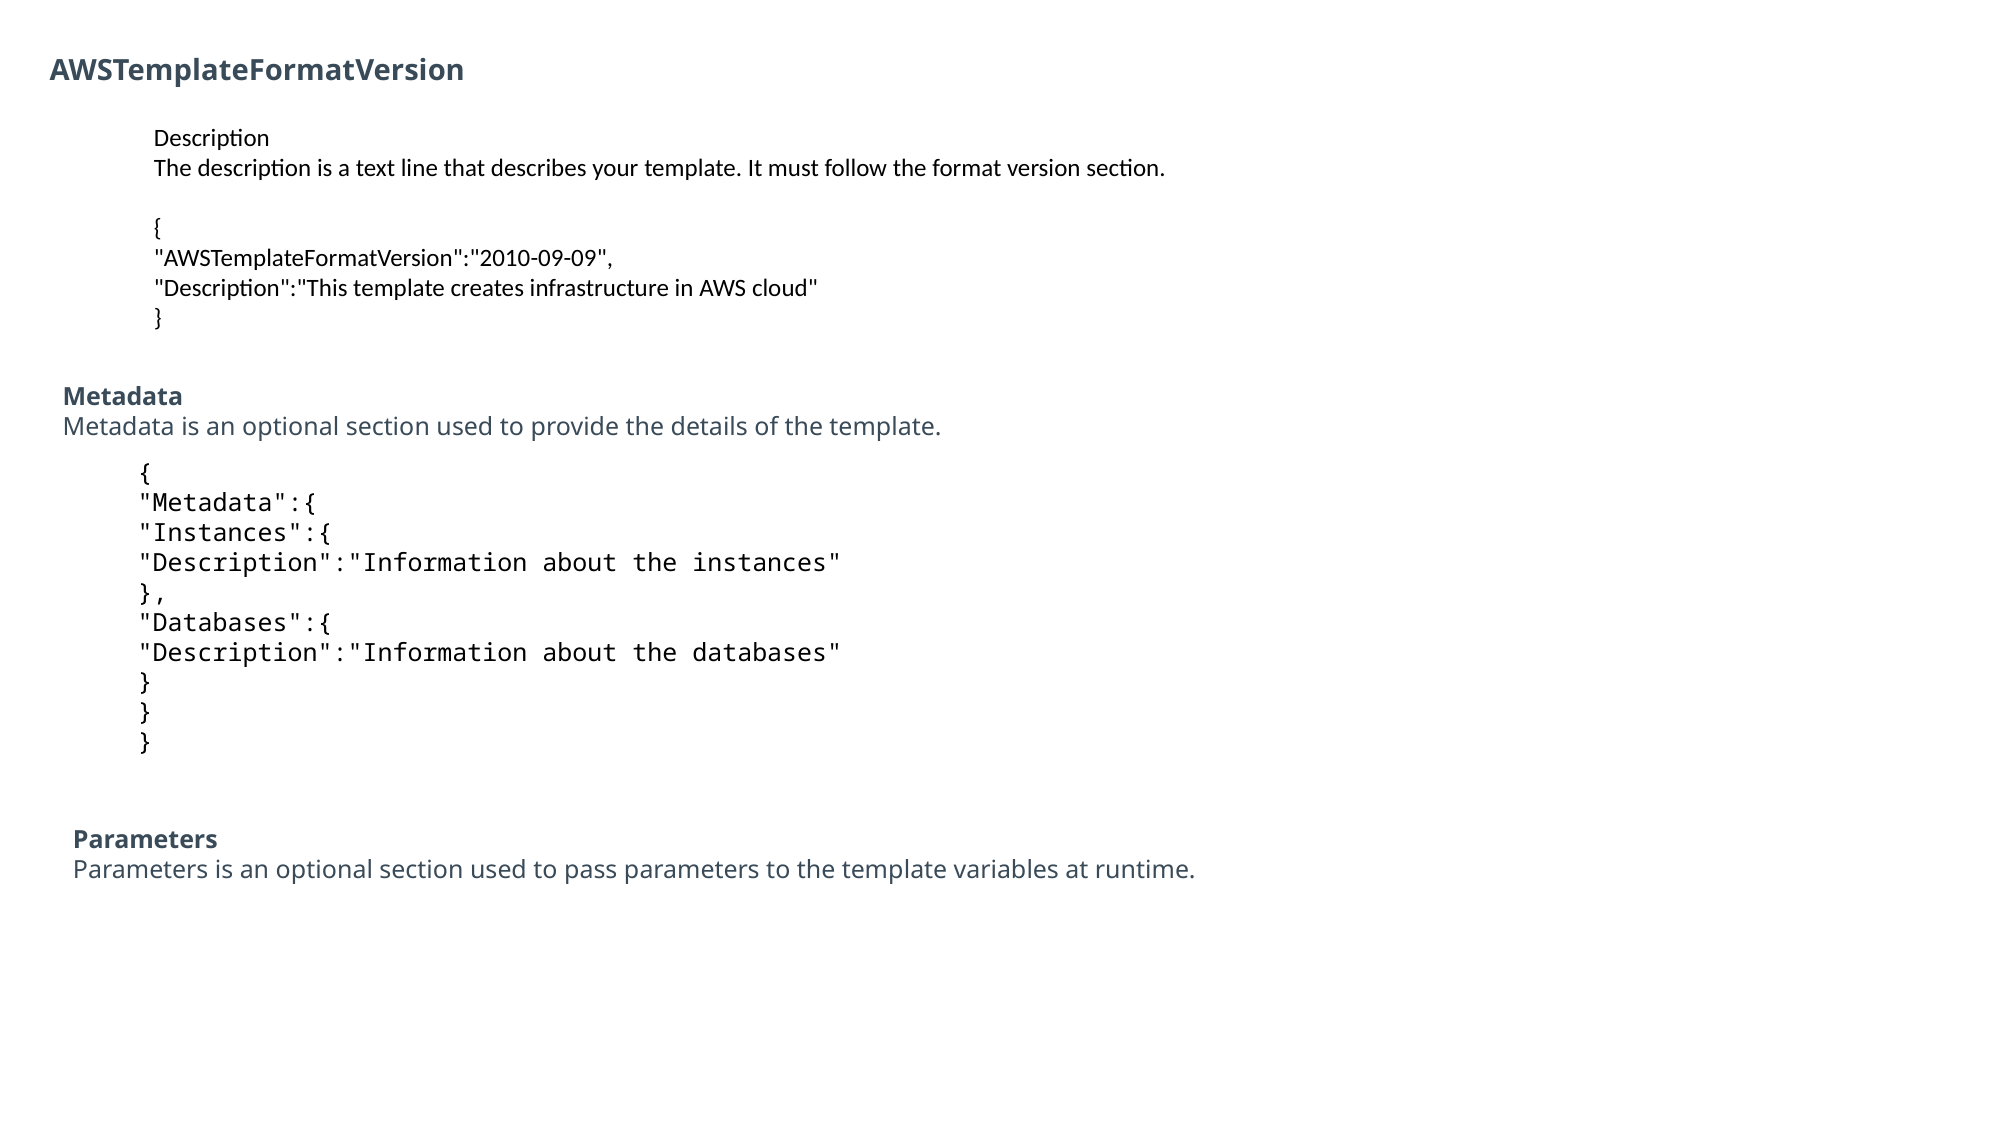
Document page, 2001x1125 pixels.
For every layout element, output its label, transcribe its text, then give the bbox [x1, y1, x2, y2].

text_box AWSTemplateFormatVersion [34, 44, 480, 94]
text_box { "Metadata":{ "Instances":{ "Description":"Information about the instances" }, "Databases":{ "Description":"Information about the databases" } } } [122, 448, 1123, 764]
text_box Description The description is a text line that describes your template. It must follow the format version section. { "AWSTemplateFormatVersion":"2010-09-09", "Description":"This template creates infrastructure in AWS cloud" } [139, 113, 1957, 339]
text_box Parameters Parameters is an optional section used to pass parameters to the template variables at runtime. [58, 816, 1933, 892]
text_box Metadata Metadata is an optional section used to provide the details of the template. [47, 373, 1887, 448]
